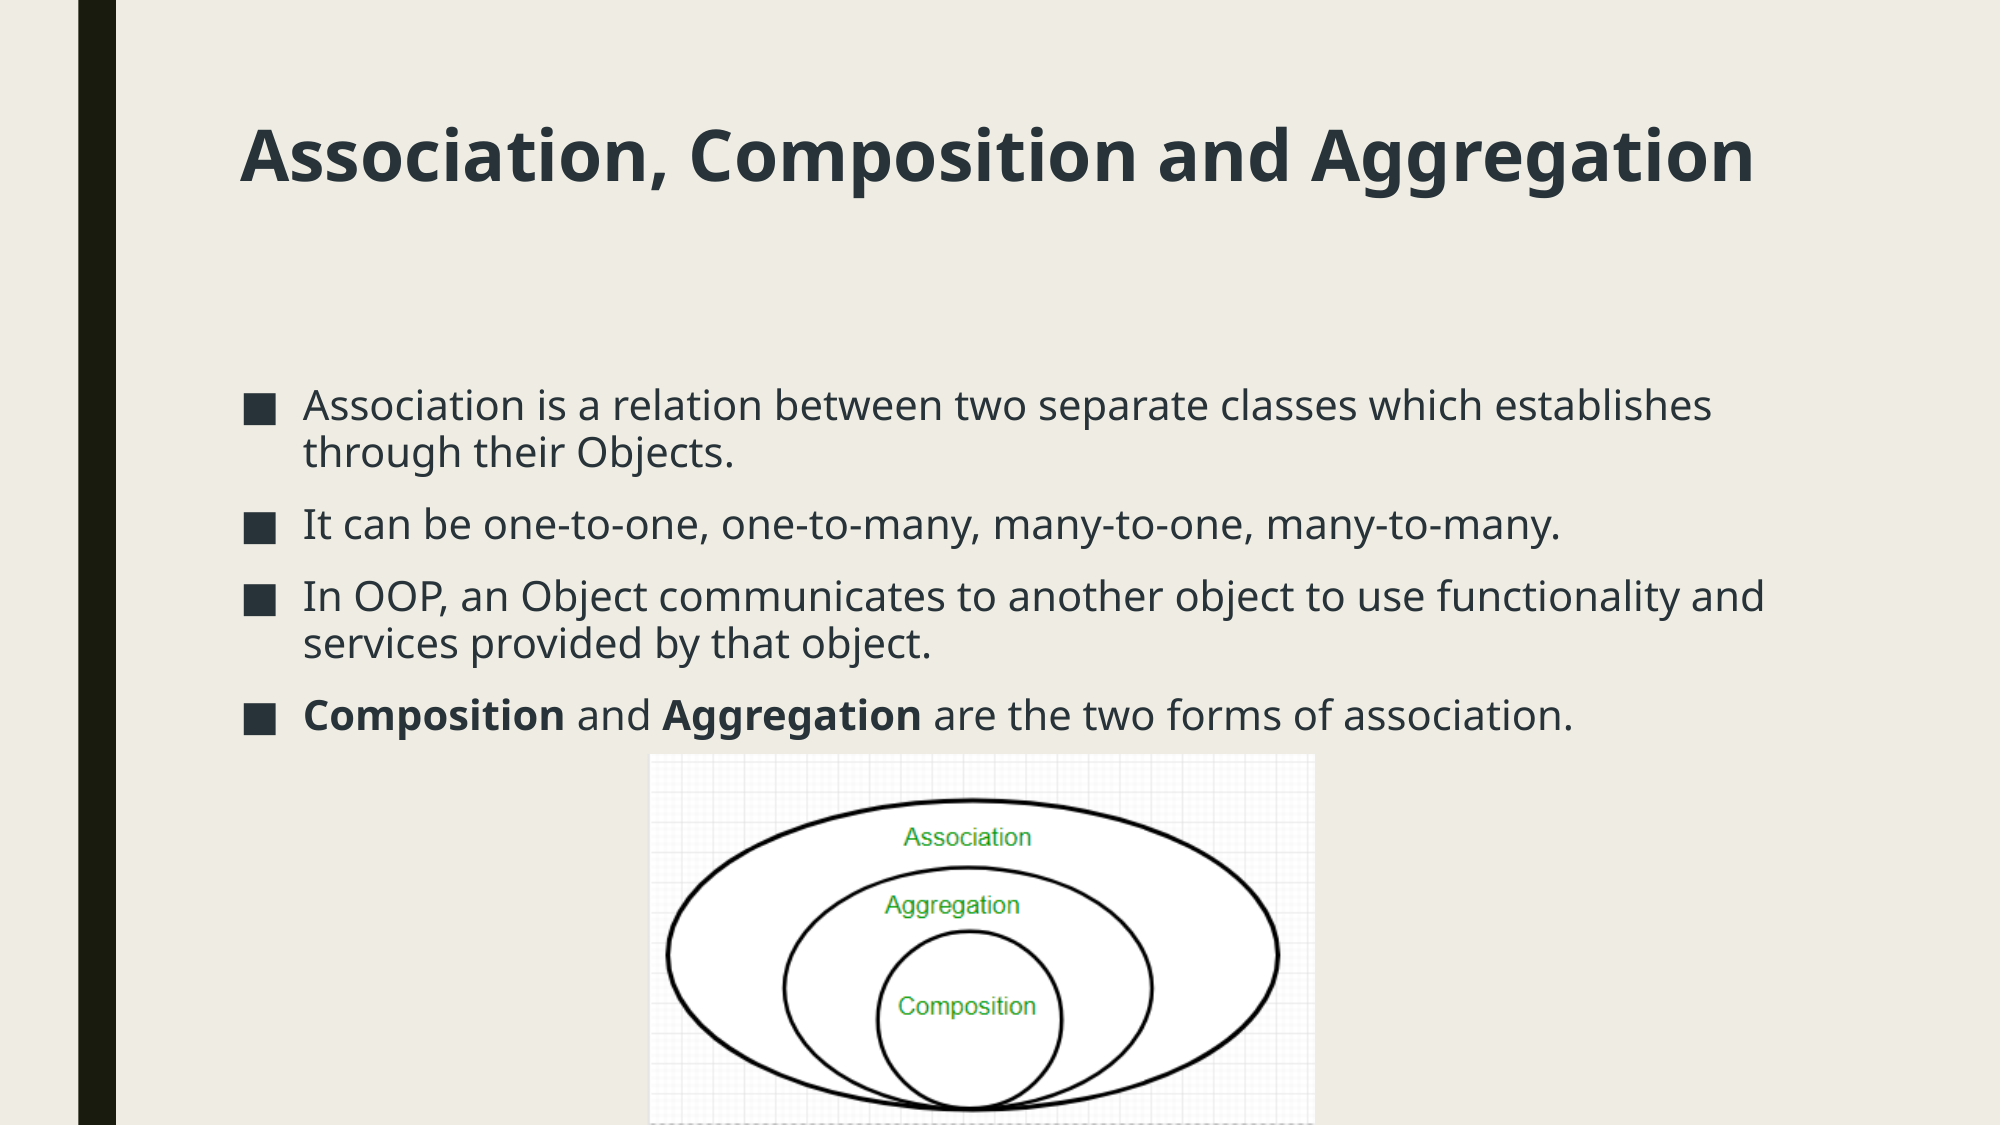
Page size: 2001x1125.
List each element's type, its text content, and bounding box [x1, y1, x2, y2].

picture [647, 754, 1315, 1125]
title Association, Composition and Aggregation [225, 112, 1800, 357]
list Association is a relation between two separate classes which establishes through their Objects. It can be one-to-one, one-to-many, many-to-one, many-to-many. In OOP, an Object communicates to another object to use functionality and services provided by that object. Composition and Aggregation are the two forms of association. [225, 375, 1800, 963]
